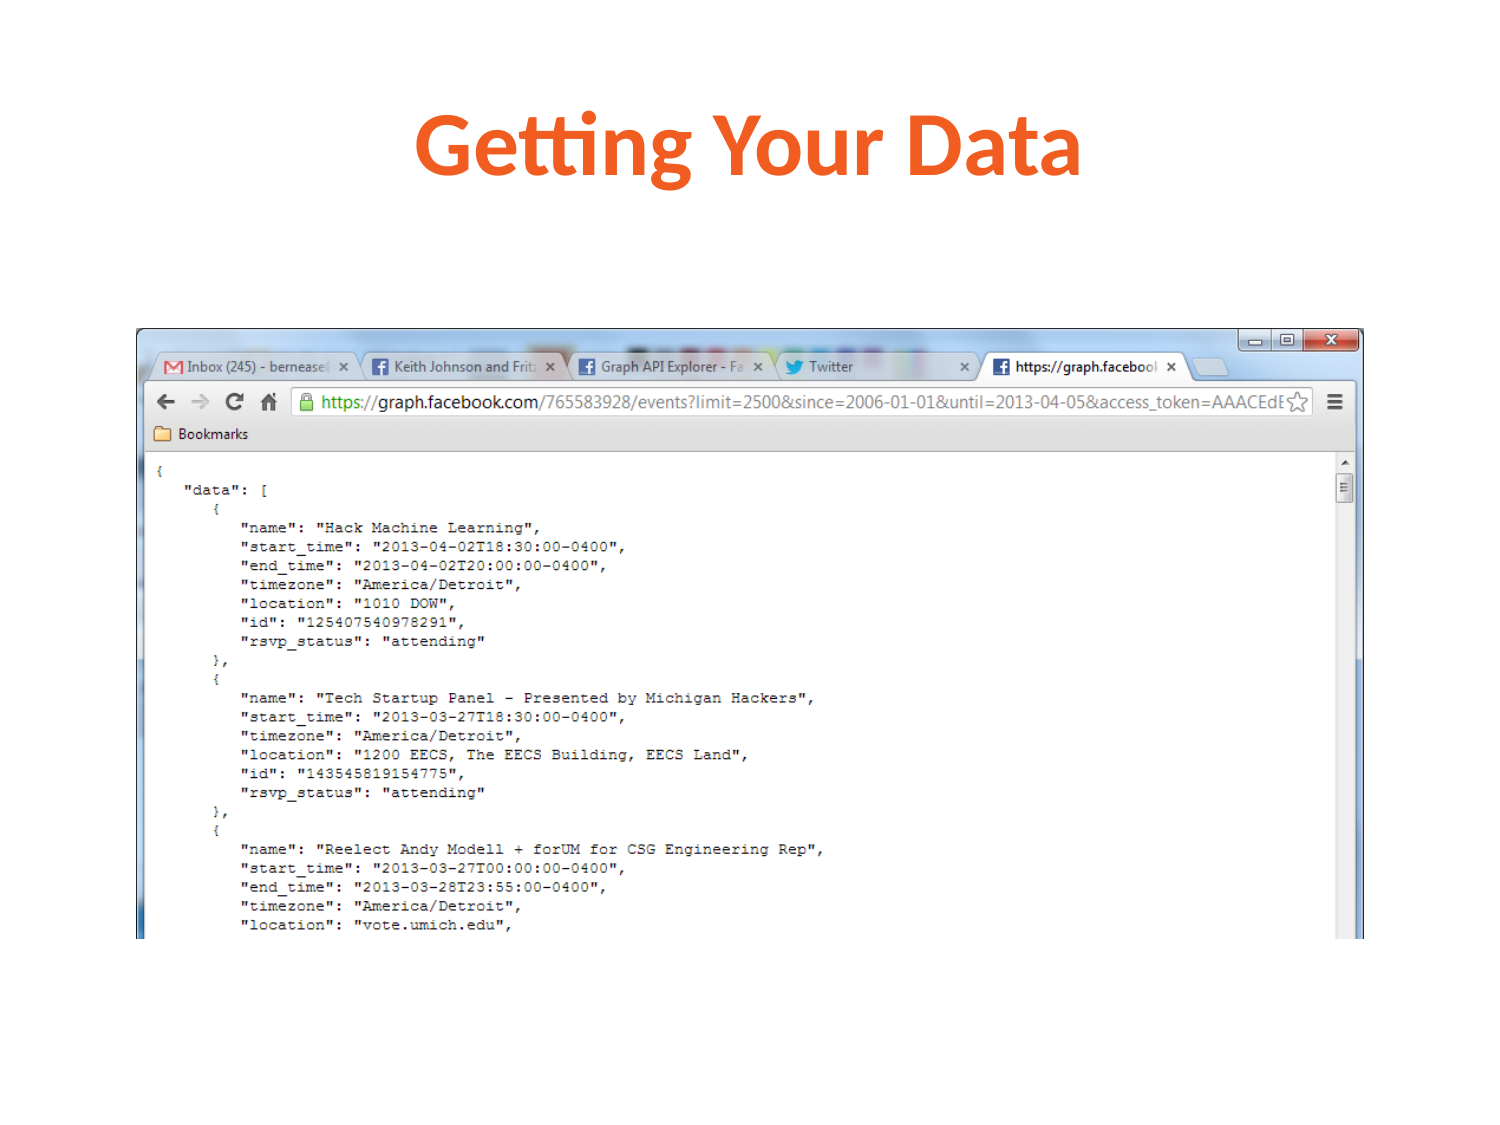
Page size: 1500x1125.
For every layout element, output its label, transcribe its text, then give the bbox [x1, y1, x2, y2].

title Getting Your Data [75, 45, 1425, 233]
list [136, 328, 1364, 940]
